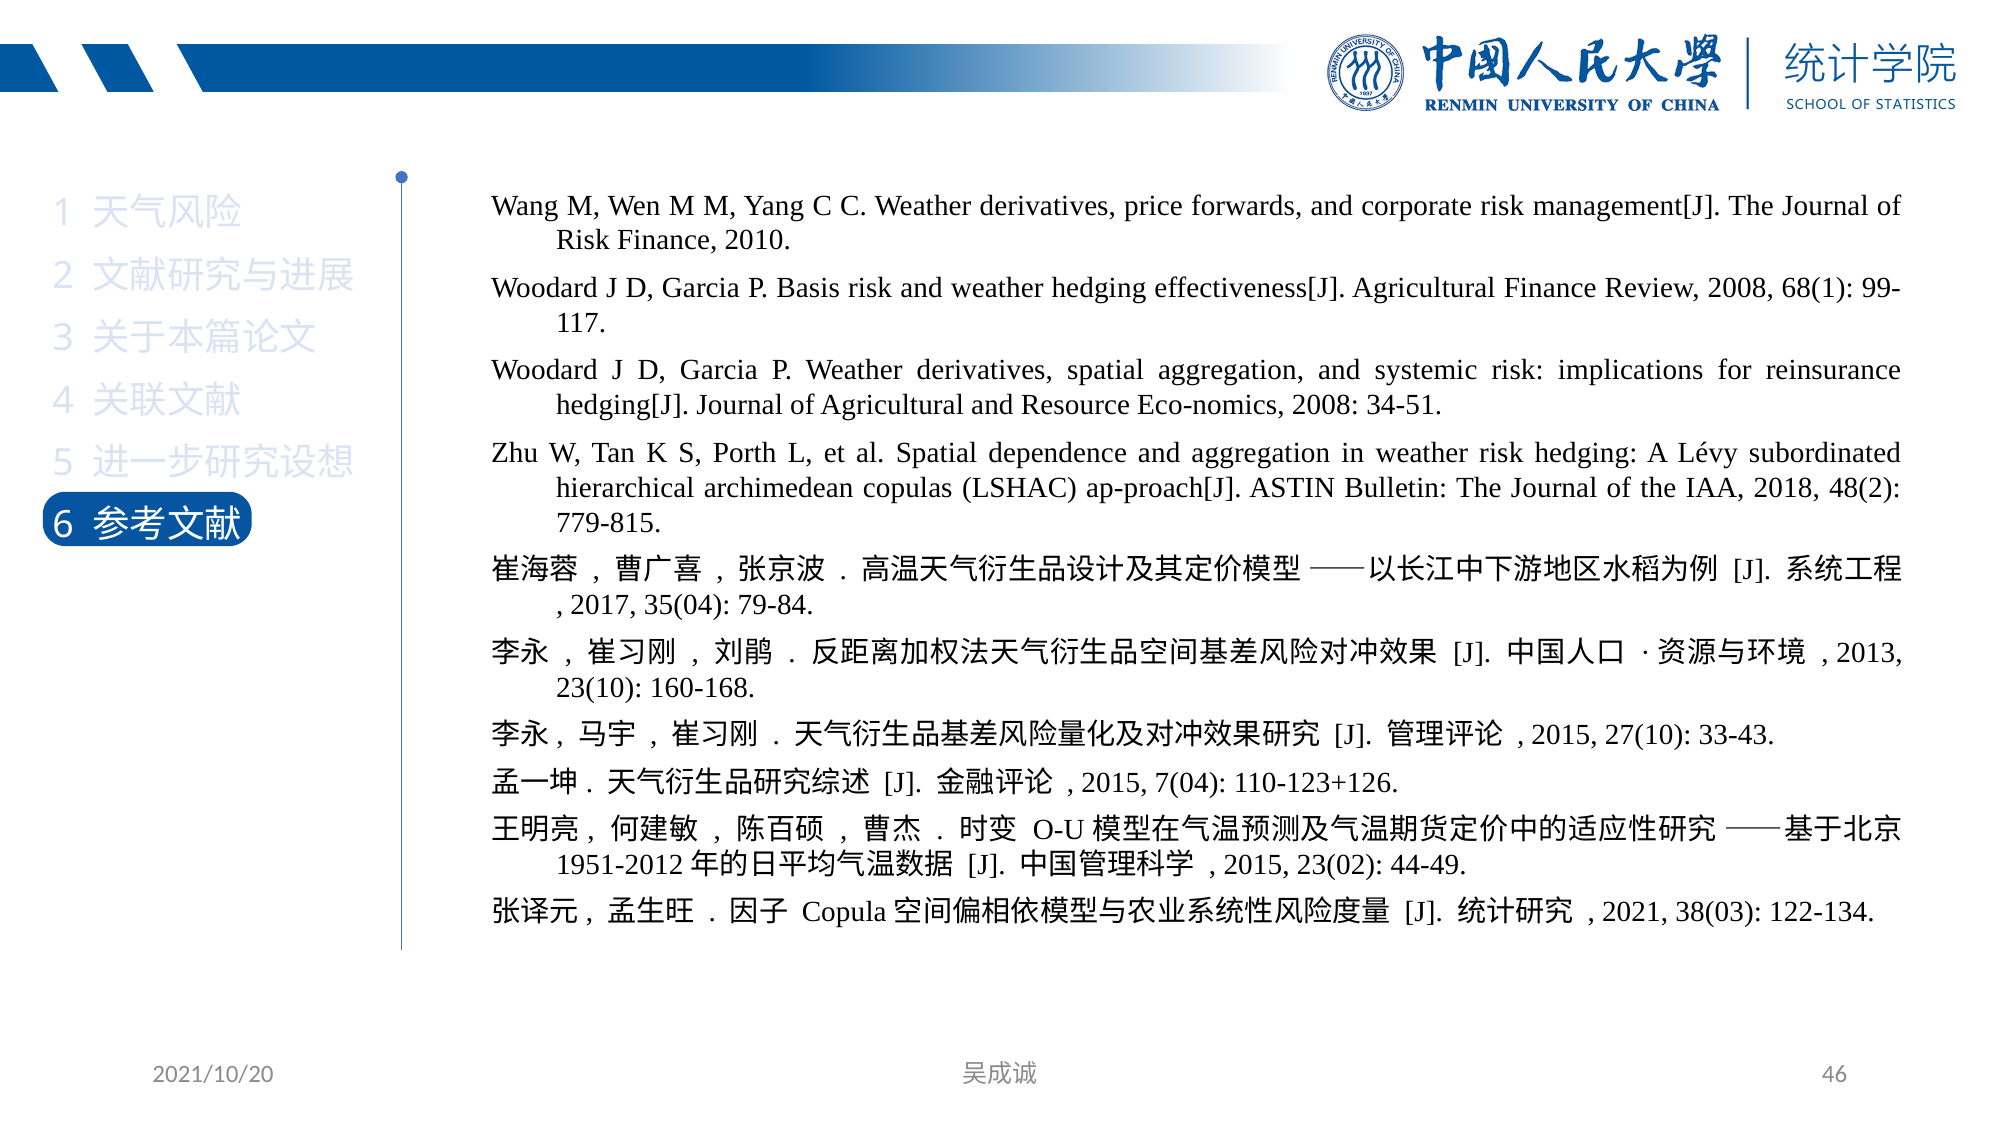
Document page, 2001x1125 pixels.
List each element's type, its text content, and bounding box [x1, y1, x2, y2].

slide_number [137, 1042, 588, 1103]
footer 吴成诚 [662, 1042, 1338, 1103]
slide_number 46 [1412, 1042, 1863, 1103]
picture [1327, 33, 1956, 111]
text_box 1 天气风险 2 文献研究与进展 3 关于本篇论文 4 关联文献 5 进一步研究设想 6 参考文献 [37, 169, 402, 553]
text_box Wang M, Wen M M, Yang C C. Weather derivatives, price forwards, and corporate risk management[J]. The Journal of Risk Finance, 2010. Woodard J D, Garcia P. Basis risk and weather hedging effectiveness[J]. Agricultural Finance Review, 2008, 68(1): 99-117. Woodard J D, Garcia P. Weather derivatives, spatial aggregation, and systemic risk: implications for reinsurance hedging[J]. Journal of Agricultural and Resource Eco-nomics, 2008: 34-51. Zhu W, Tan K S, Porth L, et al. Spatial dependence and aggregation in weather risk hedging: A Lévy subordinated hierarchical archimedean copulas (LSHAC) ap-proach[J]. ASTIN Bulletin: The Journal of the IAA, 2018, 48(2): 779-815. 崔海蓉 , 曹广喜 , 张京波 . 高温天气衍生品设计及其定价模型 ——以长江中下游地区水稻为例 [J]. 系统工程 , 2017, 35(04): 79-84. 李永 , 崔习刚 , 刘鹃 . 反距离加权法天气衍生品空间基差风险对冲效果 [J]. 中国人口 ·资源与环境 , 2013, 23(10): 160-168. 李永, 马宇 , 崔习刚 . 天气衍生品基差风险量化及对冲效果研究 [J]. 管理评论 , 2015, 27(10): 33-43. 孟一坤. 天气衍生品研究综述 [J]. 金融评论 , 2015, 7(04): 110-123+126. 王明亮, 何建敏 , 陈百硕 , 曹杰 . 时变 O-U模型在气温预测及气温期货定价中的适应性研究 ——基于北京 1951-2012年的日平均气温数据 [J]. 中国管理科学 , 2015, 23(02): 44-49. 张译元, 孟生旺 . 因子 Copula空间偏相依模型与农业系统性风险度量 [J]. 统计研究 , 2021, 38(03): 122-134. [476, 178, 1918, 936]
